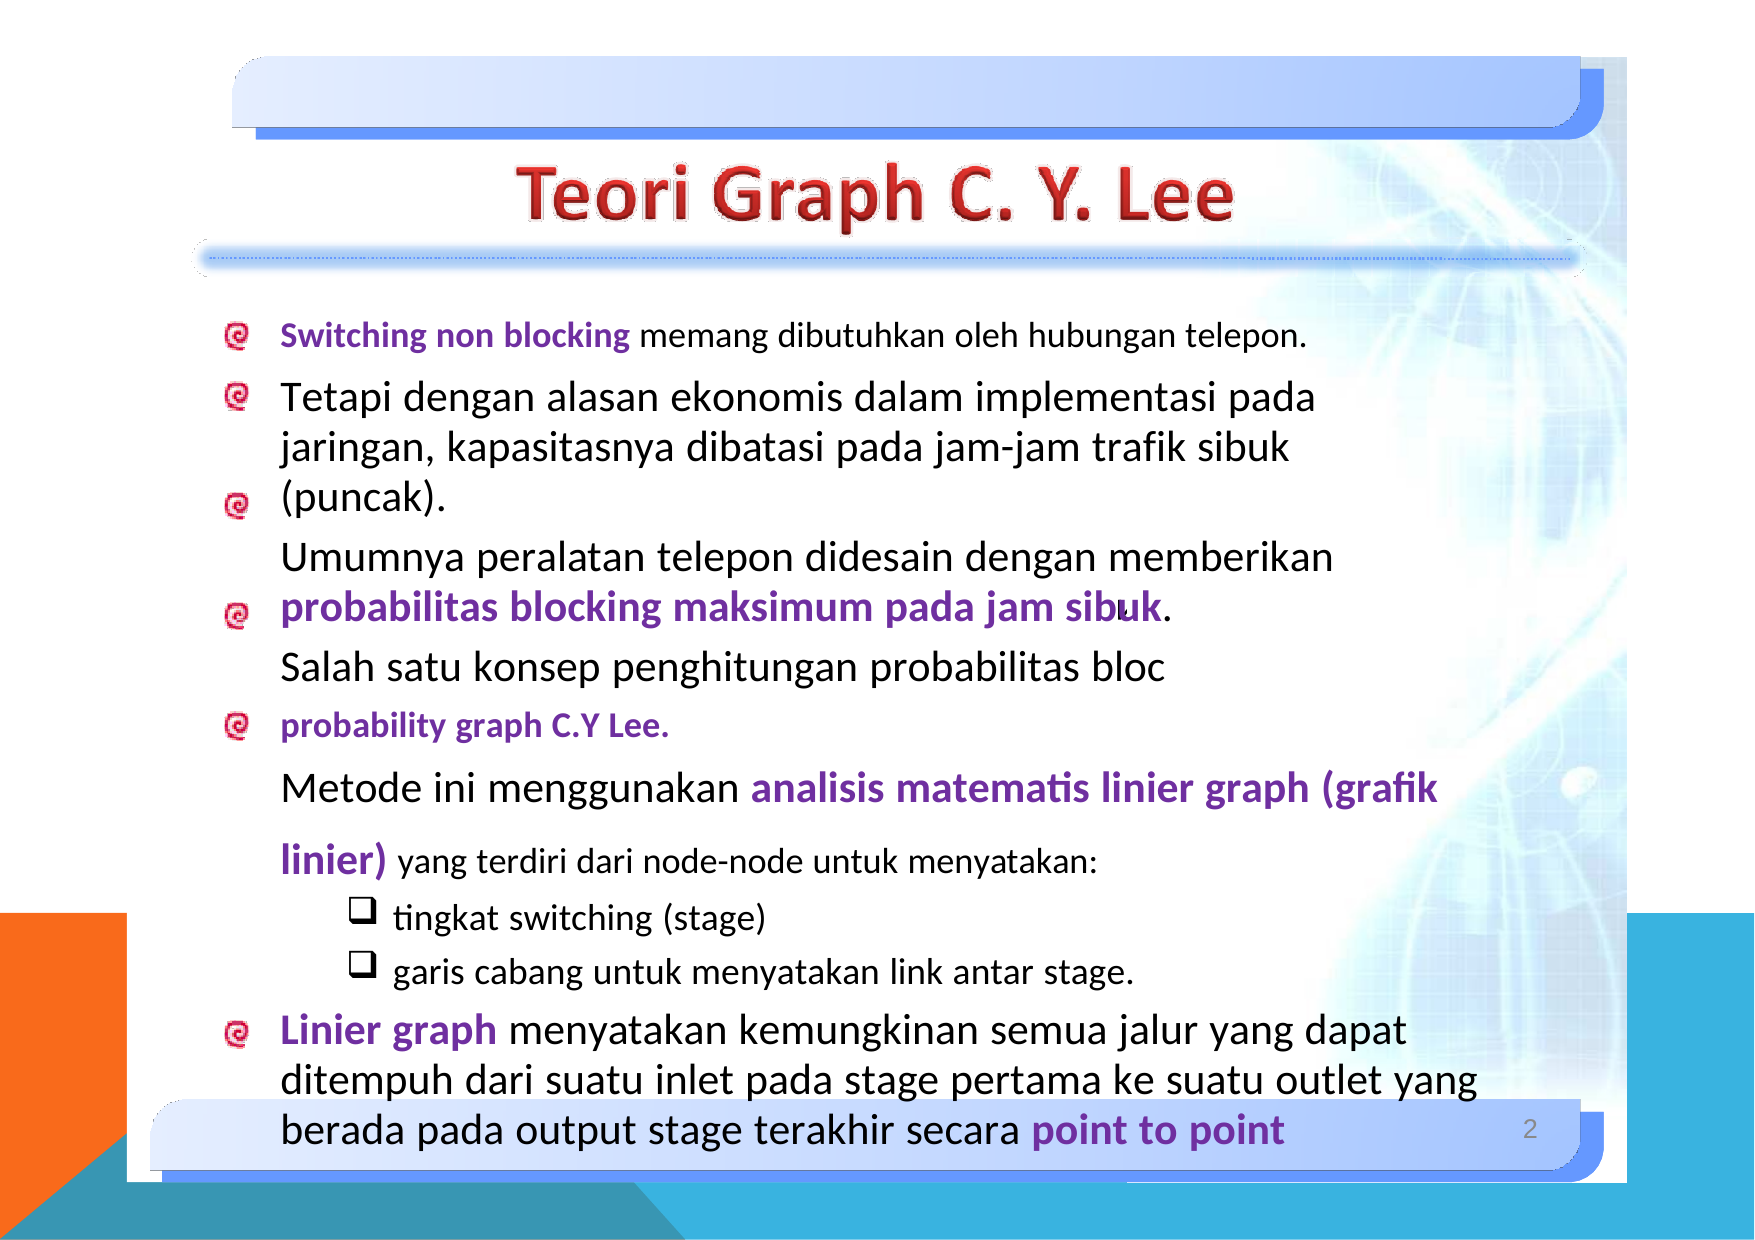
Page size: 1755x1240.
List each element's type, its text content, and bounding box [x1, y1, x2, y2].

text_box [150, 1099, 1581, 1171]
text_box [191, 159, 1587, 277]
text_box [224, 619, 246, 630]
text_box [232, 56, 1581, 128]
text_box 2 [1520, 1116, 1543, 1146]
text_box [162, 1111, 1604, 1183]
text_box [224, 1019, 250, 1049]
text_box [1127, 618, 1627, 1183]
text_box [224, 381, 250, 411]
text_box Switching non blocking memang dibutuhkan oleh hubungan telepon. Tetapi dengan alasan ekonomis dalam implementasi pada jaringan, kapasitasnya dibatasi pada jam-jam trafik sibuk (puncak). Umumnya peralatan telepon didesain dengan memberikan probabilitas blocking maksimum pada jam sibuk. Salah satu konsep penghitungan probabilitas bloc [278, 316, 1500, 643]
text_box probability graph C.Y Lee. Metode ini menggunakan analisis matematis linier graph (grafik linier) yang terdiri dari node-node untuk menyatakan: tingkat switching (stage) garis cabang untuk menyatakan link antar stage. Linier graph menyatakan kemungkinan semua jalur yang dapat ditempuh dari suatu inlet pada stage pertama ke suatu outlet yang berada pada output stage terakhir secara point to point [278, 707, 1524, 1131]
text_box [1127, 57, 1627, 618]
text_box [224, 321, 250, 351]
text_box [224, 491, 250, 520]
text_box [224, 601, 250, 619]
text_box [126, 619, 1127, 1183]
text_box [224, 711, 250, 741]
text_box [255, 68, 1604, 140]
